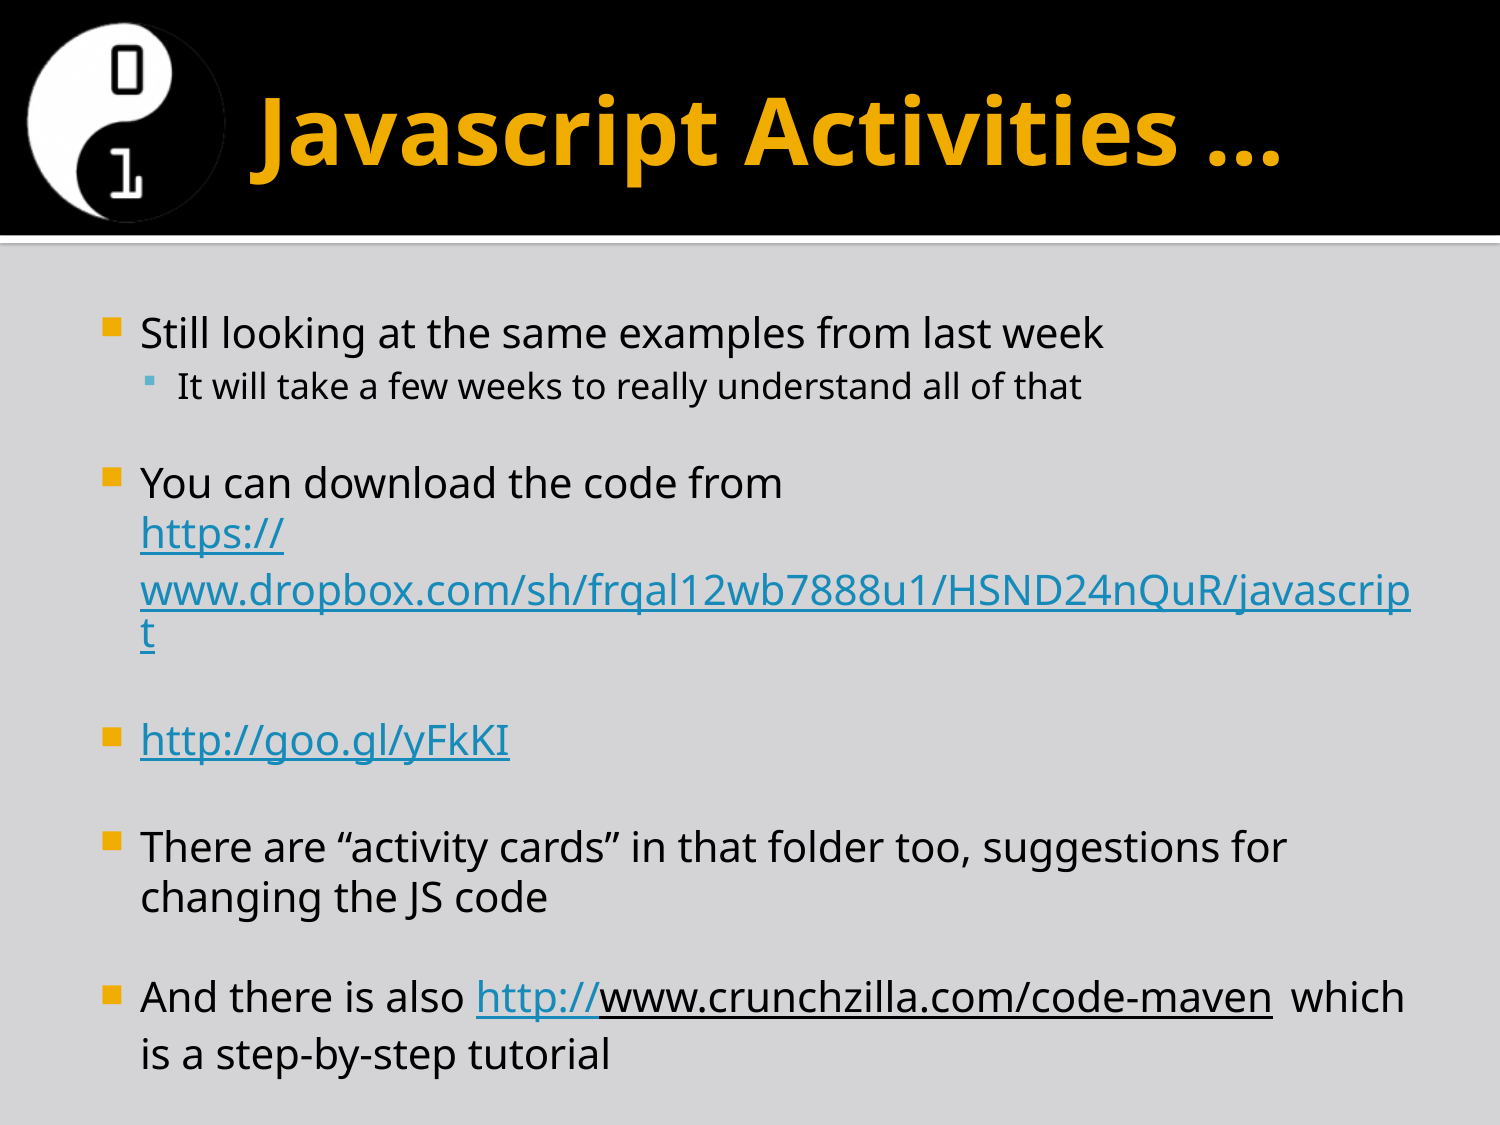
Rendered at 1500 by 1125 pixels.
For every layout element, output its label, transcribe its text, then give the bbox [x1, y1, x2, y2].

picture [23, 19, 230, 226]
list Still looking at the same examples from last week It will take a few weeks to really understand all of that You can download the code from https://www.dropbox.com/sh/frqal12wb7888u1/HSND24nQuR/javascript http://goo.gl/yFkKI There are “activity cards” in that folder too, suggestions for changing the JS code And there is also http://www.crunchzilla.com/code-maven which is a step-by-step tutorial [75, 291, 1425, 1050]
title Javascript Activities … [242, 25, 1425, 231]
